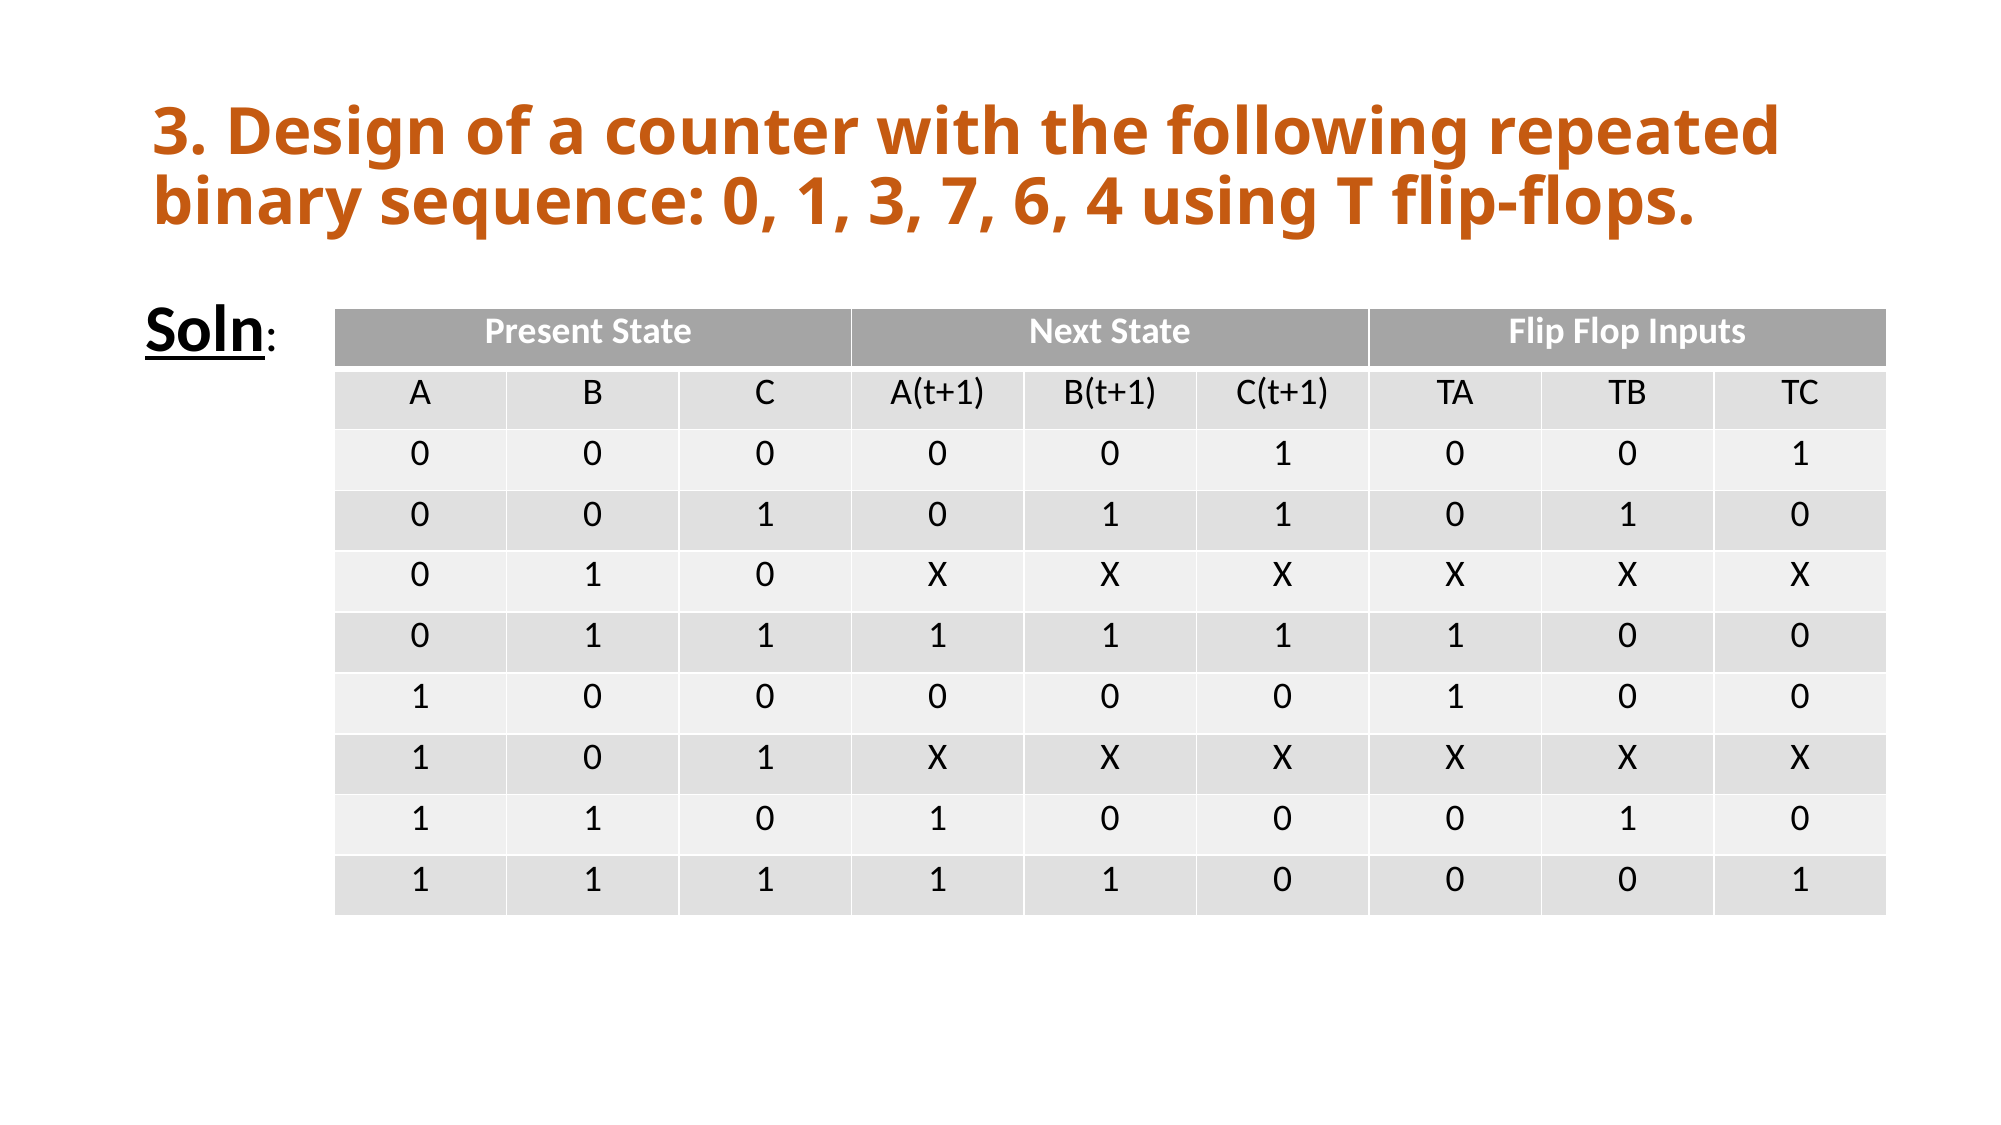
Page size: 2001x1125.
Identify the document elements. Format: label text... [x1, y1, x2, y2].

table_cell 0 [335, 552, 506, 611]
table_cell 0 [1197, 795, 1368, 854]
table_cell 0 [1370, 795, 1541, 854]
table_cell 0 [1715, 613, 1886, 672]
table_header Next State [852, 309, 1368, 366]
table_cell 1 [1197, 430, 1368, 490]
table_cell 1 [1715, 430, 1886, 490]
table_cell 0 [852, 430, 1023, 490]
table_cell 0 [680, 430, 851, 490]
table_cell 0 [507, 674, 678, 733]
table_cell 1 [1025, 491, 1196, 550]
table_cell 0 [1025, 674, 1196, 733]
table_cell 1 [507, 613, 678, 672]
table_cell 0 [335, 613, 506, 672]
text_box Soln: [103, 277, 321, 373]
table_cell 1 [335, 795, 506, 854]
table_cell 0 [680, 795, 851, 854]
table_cell 0 [1542, 674, 1713, 733]
table_cell 1 [680, 735, 851, 794]
table_cell 1 [1715, 856, 1886, 915]
table_cell 1 [680, 491, 851, 550]
table_cell X [1197, 552, 1368, 611]
table_cell 1 [1370, 674, 1541, 733]
table_cell 1 [1542, 491, 1713, 550]
table_cell TC [1715, 372, 1886, 429]
table_cell 1 [507, 552, 678, 611]
table_cell X [1542, 552, 1713, 611]
table_cell X [1025, 552, 1196, 611]
table_cell 1 [335, 674, 506, 733]
table_cell A [335, 372, 506, 429]
table_cell 0 [335, 491, 506, 550]
table_cell A(t+1) [852, 372, 1023, 429]
table_cell 1 [680, 856, 851, 915]
table_cell 0 [1715, 491, 1886, 550]
table_cell X [852, 552, 1023, 611]
table_cell 1 [852, 856, 1023, 915]
table_cell TB [1542, 372, 1713, 429]
table_cell 1 [1197, 613, 1368, 672]
table_cell X [1542, 735, 1713, 794]
table_cell 1 [507, 856, 678, 915]
title 3. Design of a counter with the following repeated binary sequence: 0, 1, 3, 7, 6, 4 using T flip-flops. [137, 59, 1863, 278]
table_cell 0 [1370, 491, 1541, 550]
table_cell X [1025, 735, 1196, 794]
table_cell 1 [852, 613, 1023, 672]
table_cell 0 [1542, 613, 1713, 672]
table_cell 1 [1370, 613, 1541, 672]
table_cell C [680, 372, 851, 429]
table_cell 1 [1542, 795, 1713, 854]
table_cell X [1715, 735, 1886, 794]
table_cell X [1715, 552, 1886, 611]
table_cell TA [1370, 372, 1541, 429]
table_cell 0 [1197, 856, 1368, 915]
table_cell 0 [507, 491, 678, 550]
table_cell 1 [1197, 491, 1368, 550]
table_cell X [1370, 552, 1541, 611]
table_cell 0 [1370, 430, 1541, 490]
table_cell 1 [1025, 856, 1196, 915]
table_cell X [852, 735, 1023, 794]
table_cell 0 [507, 735, 678, 794]
table_cell 0 [852, 491, 1023, 550]
table_cell 0 [1025, 430, 1196, 490]
table_cell 0 [1715, 674, 1886, 733]
table_cell 1 [335, 856, 506, 915]
table_cell 1 [507, 795, 678, 854]
table_cell 0 [852, 674, 1023, 733]
table_cell 0 [1370, 856, 1541, 915]
table_cell 1 [680, 613, 851, 672]
table_cell 0 [1715, 795, 1886, 854]
table_cell X [1370, 735, 1541, 794]
table_cell 1 [852, 795, 1023, 854]
table_cell 0 [335, 430, 506, 490]
table_cell 0 [507, 430, 678, 490]
table_cell X [1197, 735, 1368, 794]
table_cell 0 [1542, 856, 1713, 915]
table_cell B(t+1) [1025, 372, 1196, 429]
table_cell 0 [1542, 430, 1713, 490]
table_cell C(t+1) [1197, 372, 1368, 429]
table_cell B [507, 372, 678, 429]
table_cell 0 [680, 552, 851, 611]
table_cell 1 [335, 735, 506, 794]
table_cell 1 [1025, 613, 1196, 672]
table_cell 0 [1025, 795, 1196, 854]
table_cell 0 [680, 674, 851, 733]
table_cell 0 [1197, 674, 1368, 733]
table_header Present State [335, 309, 851, 366]
table_header Flip Flop Inputs [1370, 309, 1886, 366]
